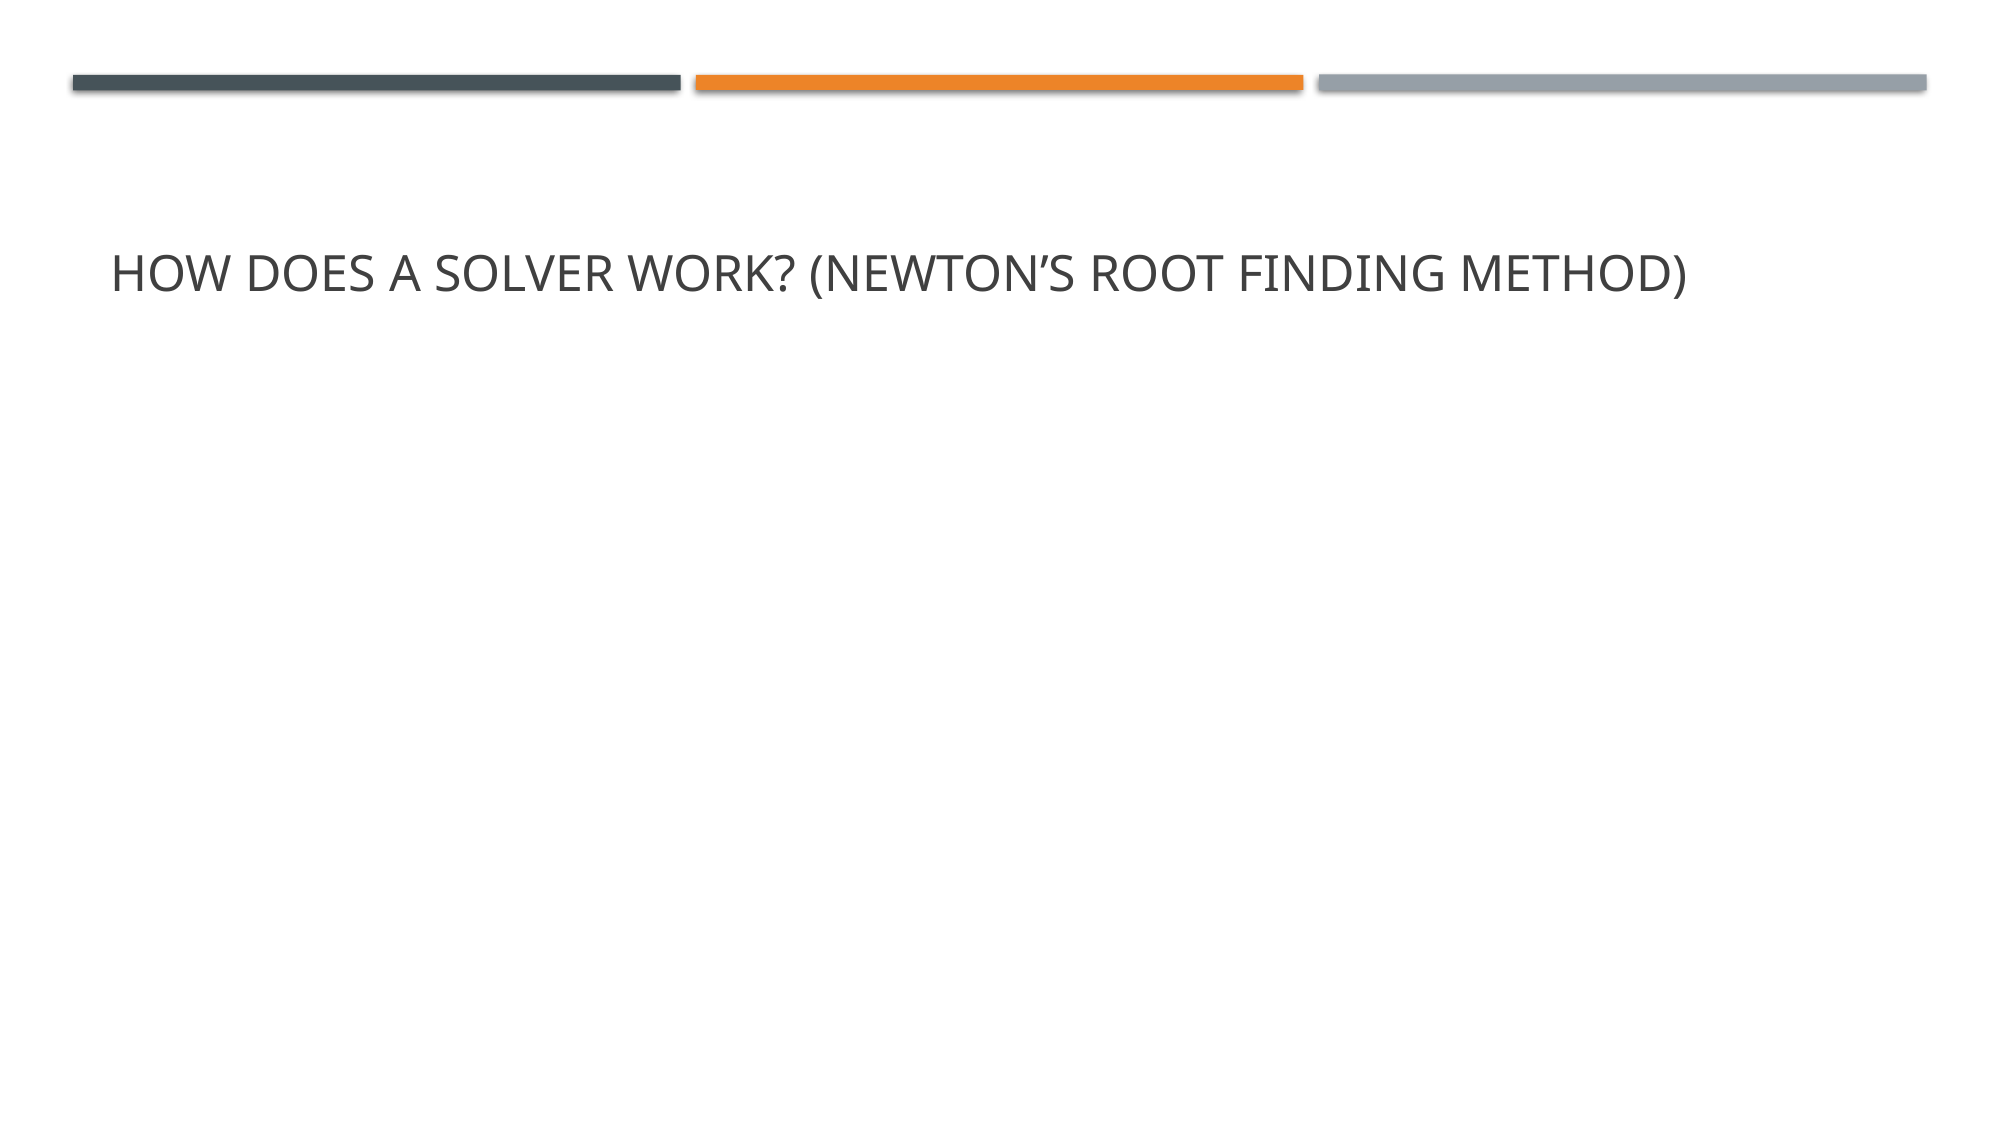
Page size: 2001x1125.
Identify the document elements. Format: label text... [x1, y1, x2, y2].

title How does a solver work? (Newton’s ROOT finding Method) [95, 115, 1905, 311]
